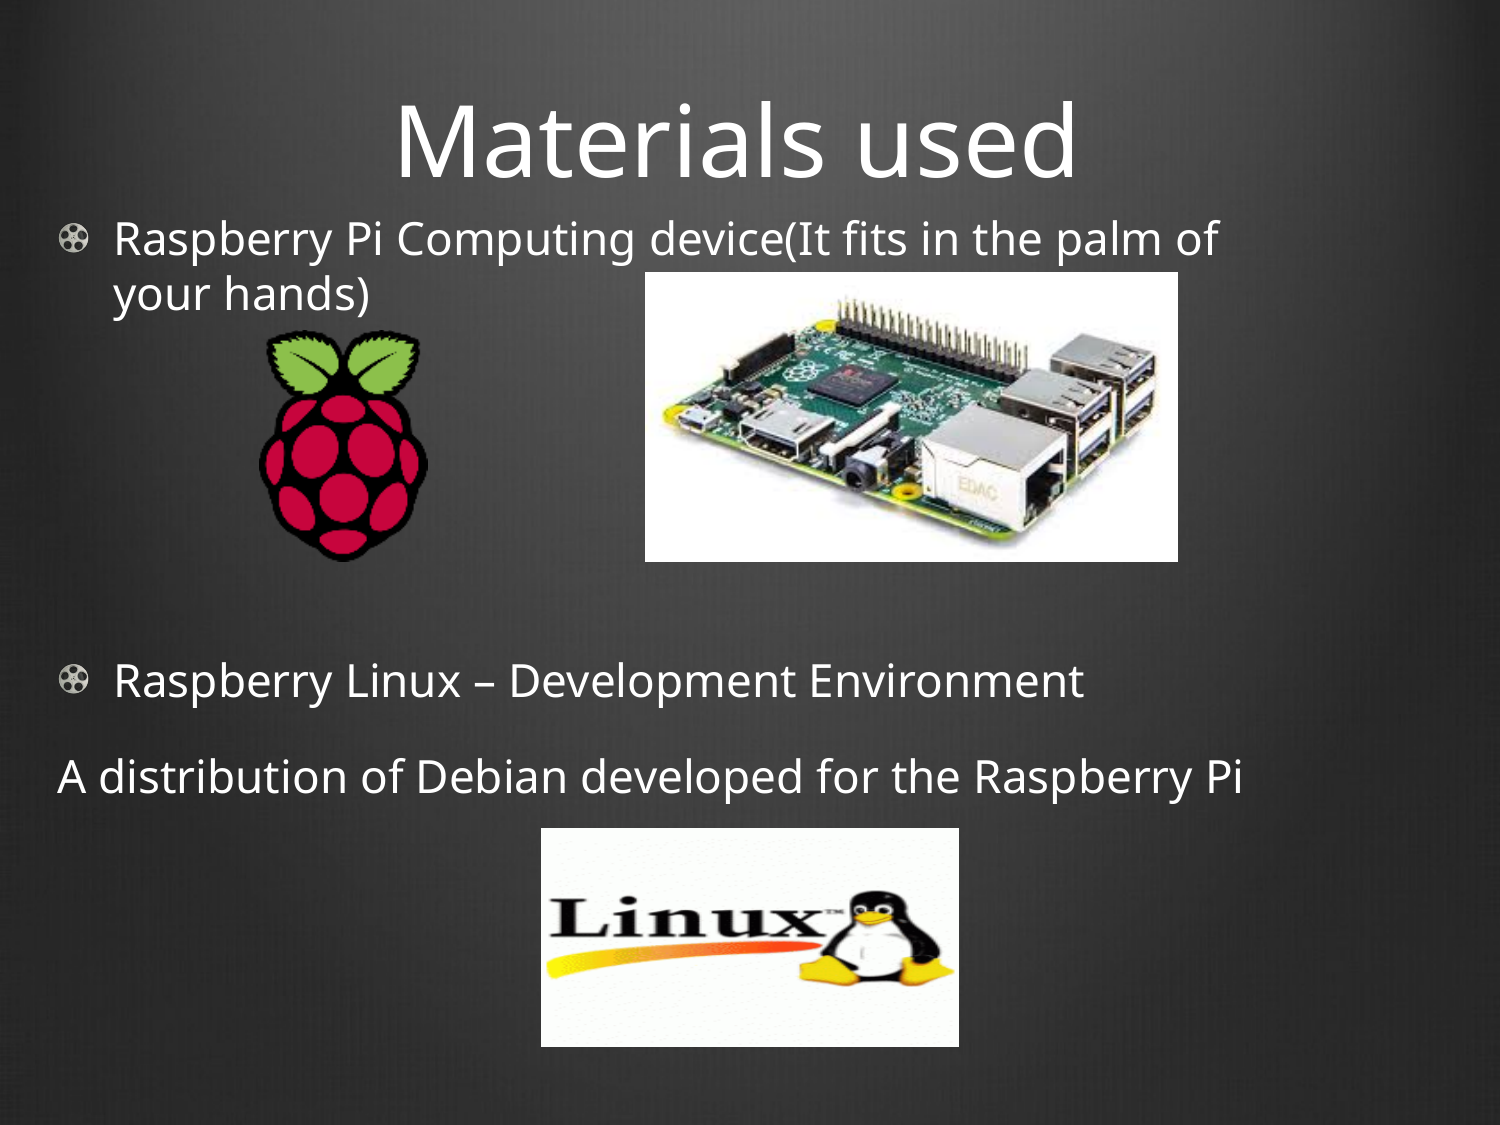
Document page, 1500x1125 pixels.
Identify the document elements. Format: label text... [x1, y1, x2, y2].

picture [57, 662, 90, 695]
title Materials used [112, 19, 1388, 255]
picture [57, 221, 90, 254]
list Raspberry Pi Computing device(It fits in the palm of your hands) Raspberry Linux – Development Environment A distribution of Debian developed for the Raspberry Pi [42, 202, 1317, 1085]
picture [259, 330, 429, 562]
picture [645, 272, 1178, 562]
picture [541, 828, 959, 1047]
